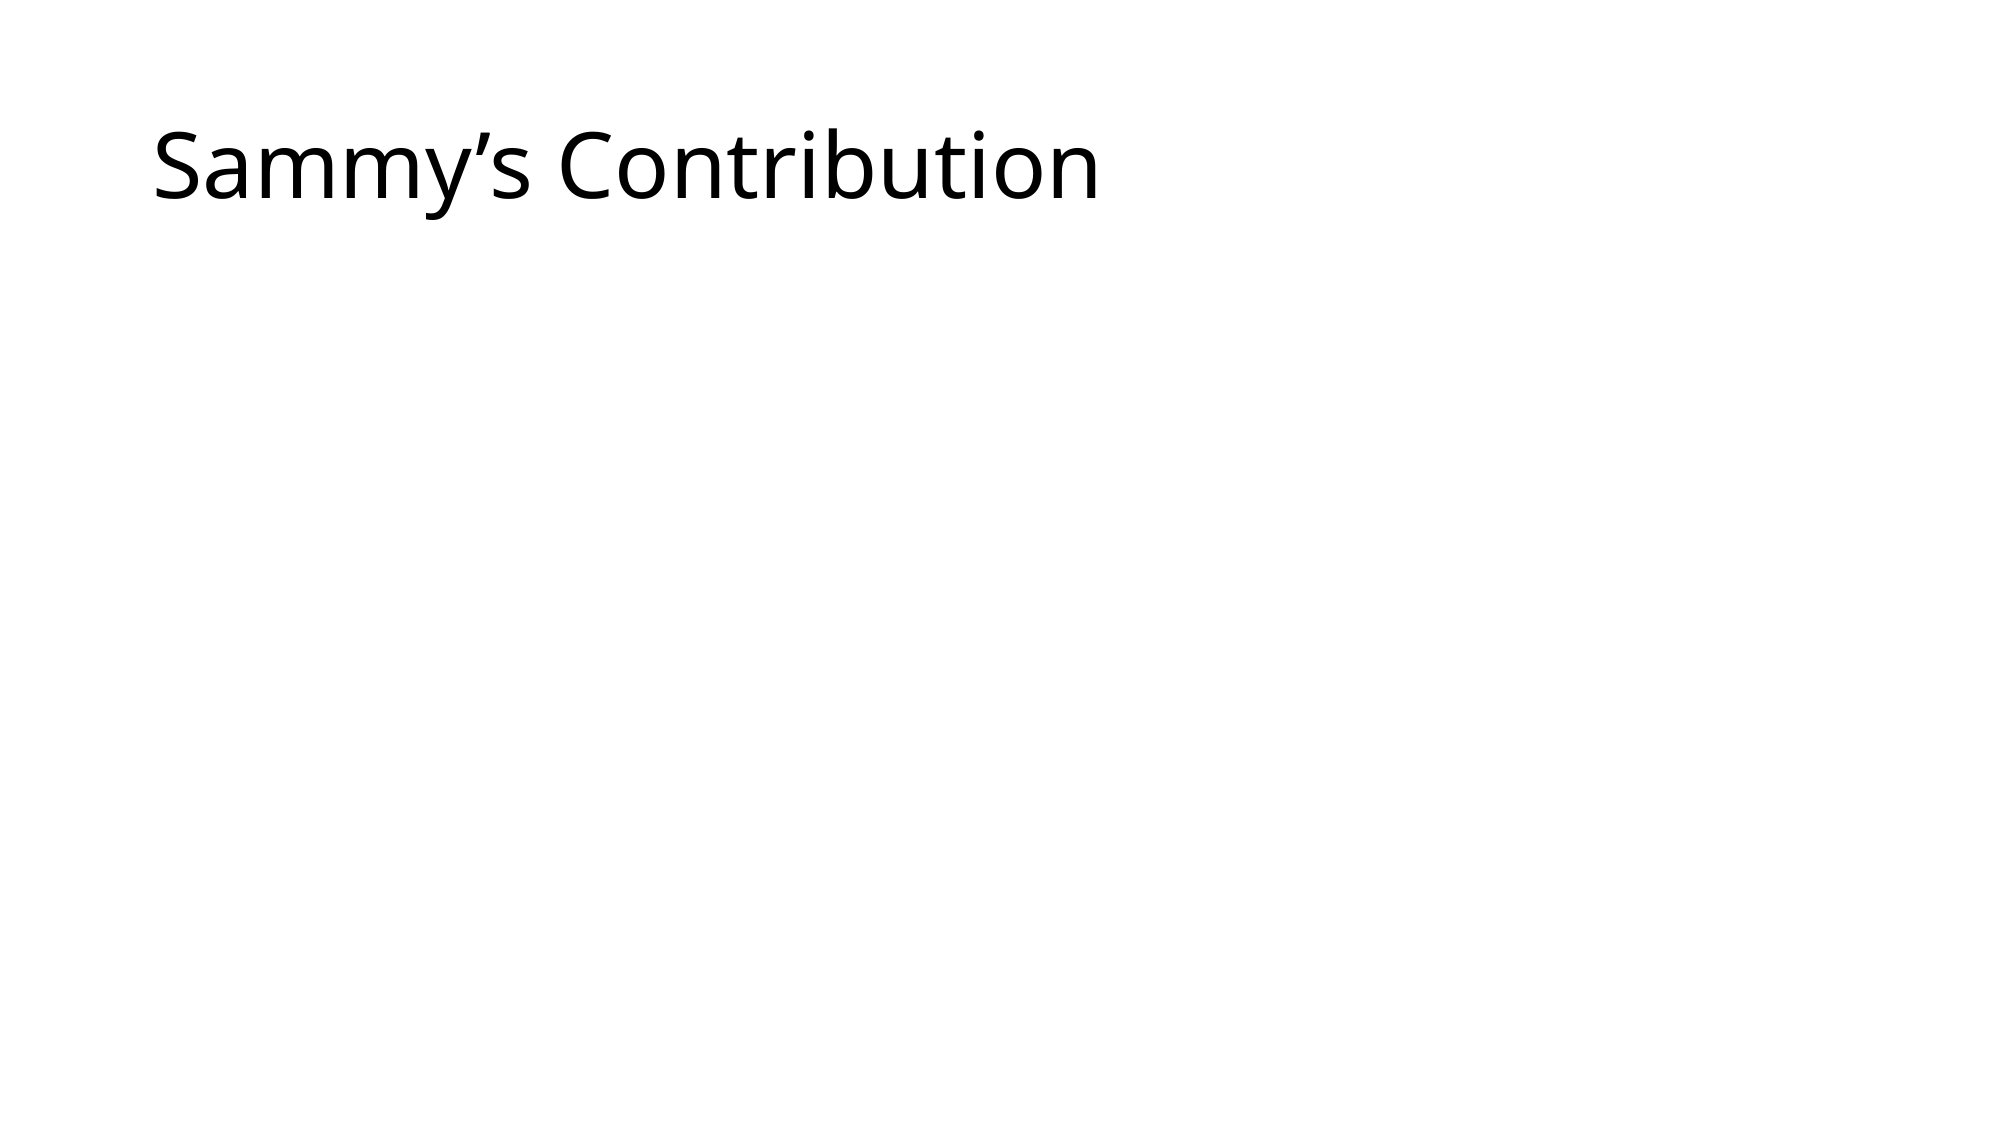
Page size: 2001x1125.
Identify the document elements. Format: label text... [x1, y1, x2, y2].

title Sammy’s Contribution [137, 59, 1863, 278]
